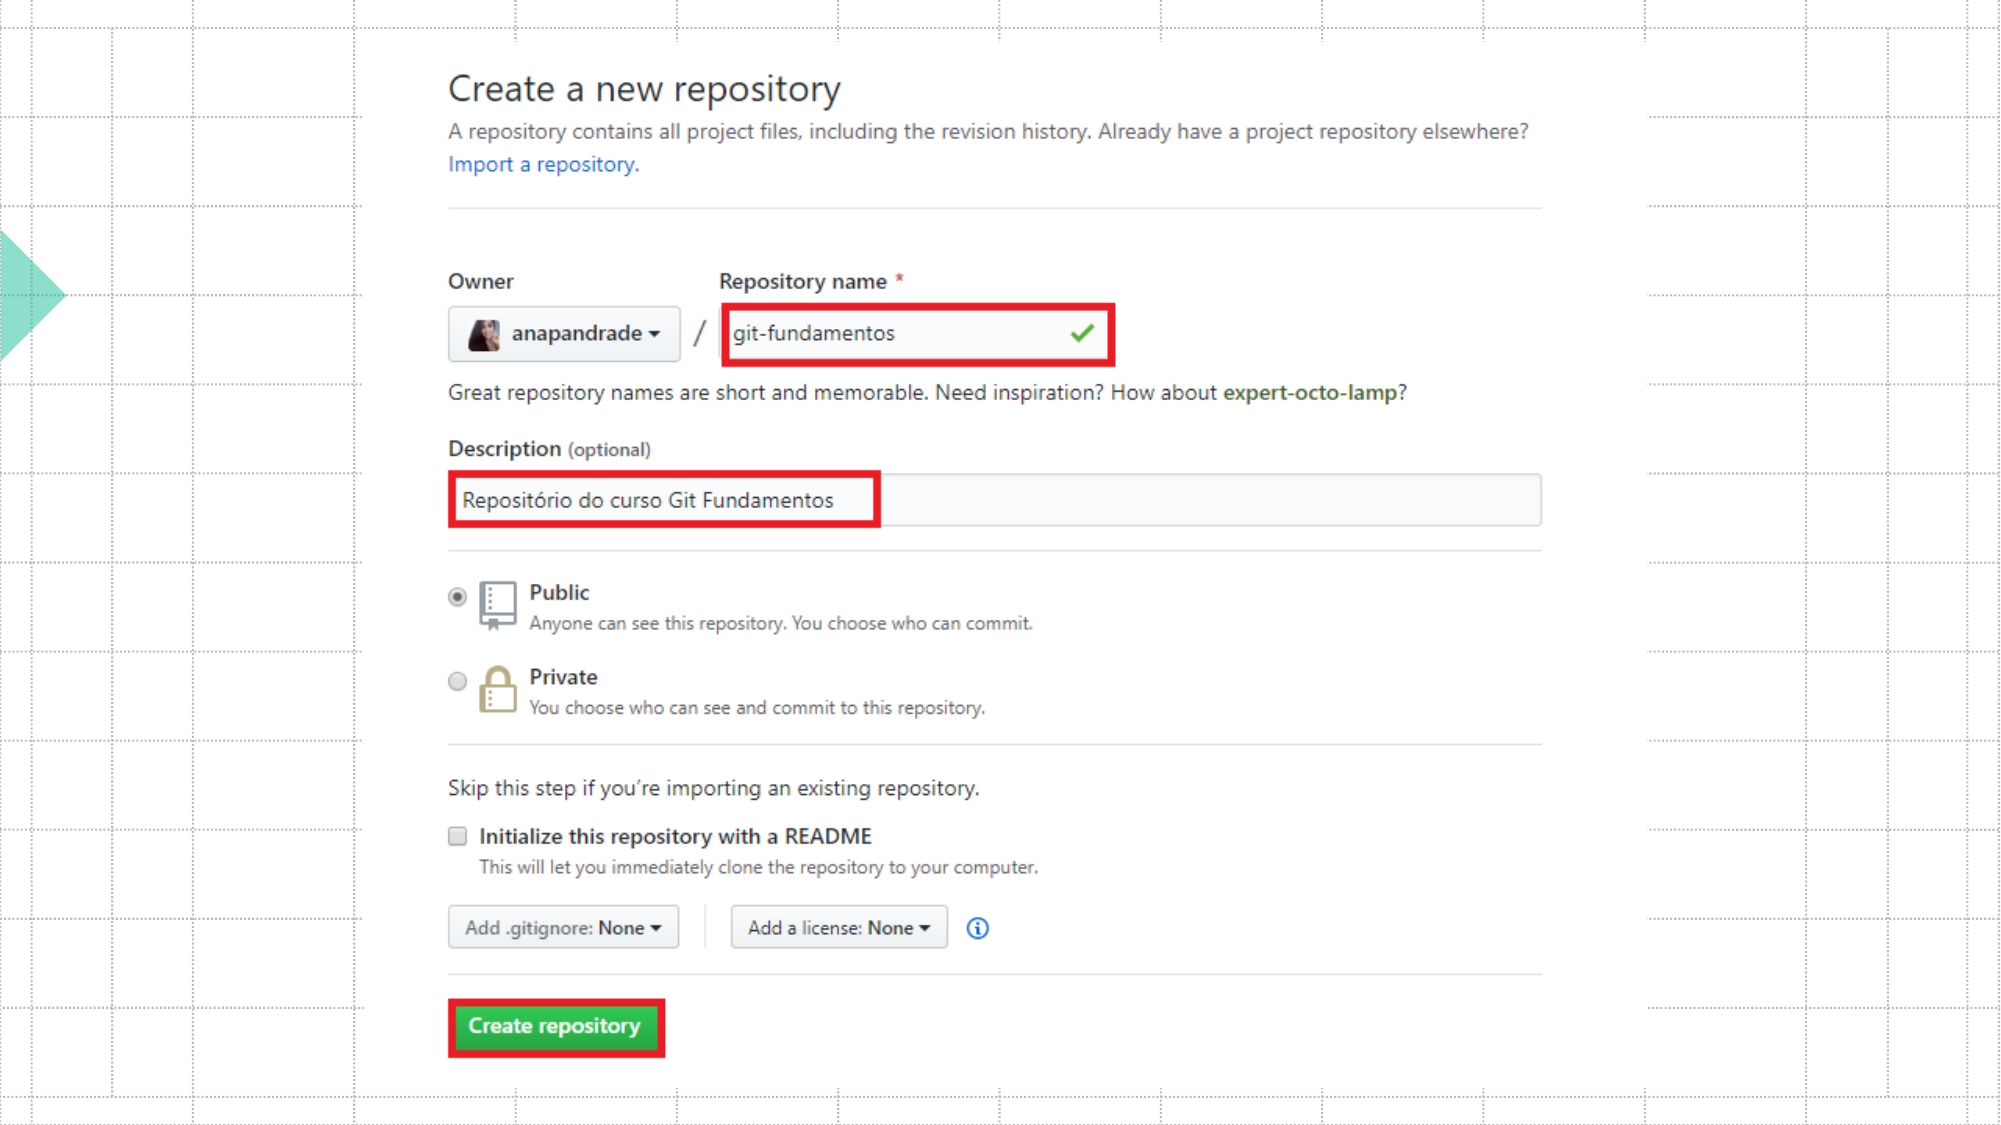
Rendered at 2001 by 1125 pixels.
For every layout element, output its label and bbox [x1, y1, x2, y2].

picture [363, 41, 1648, 1088]
